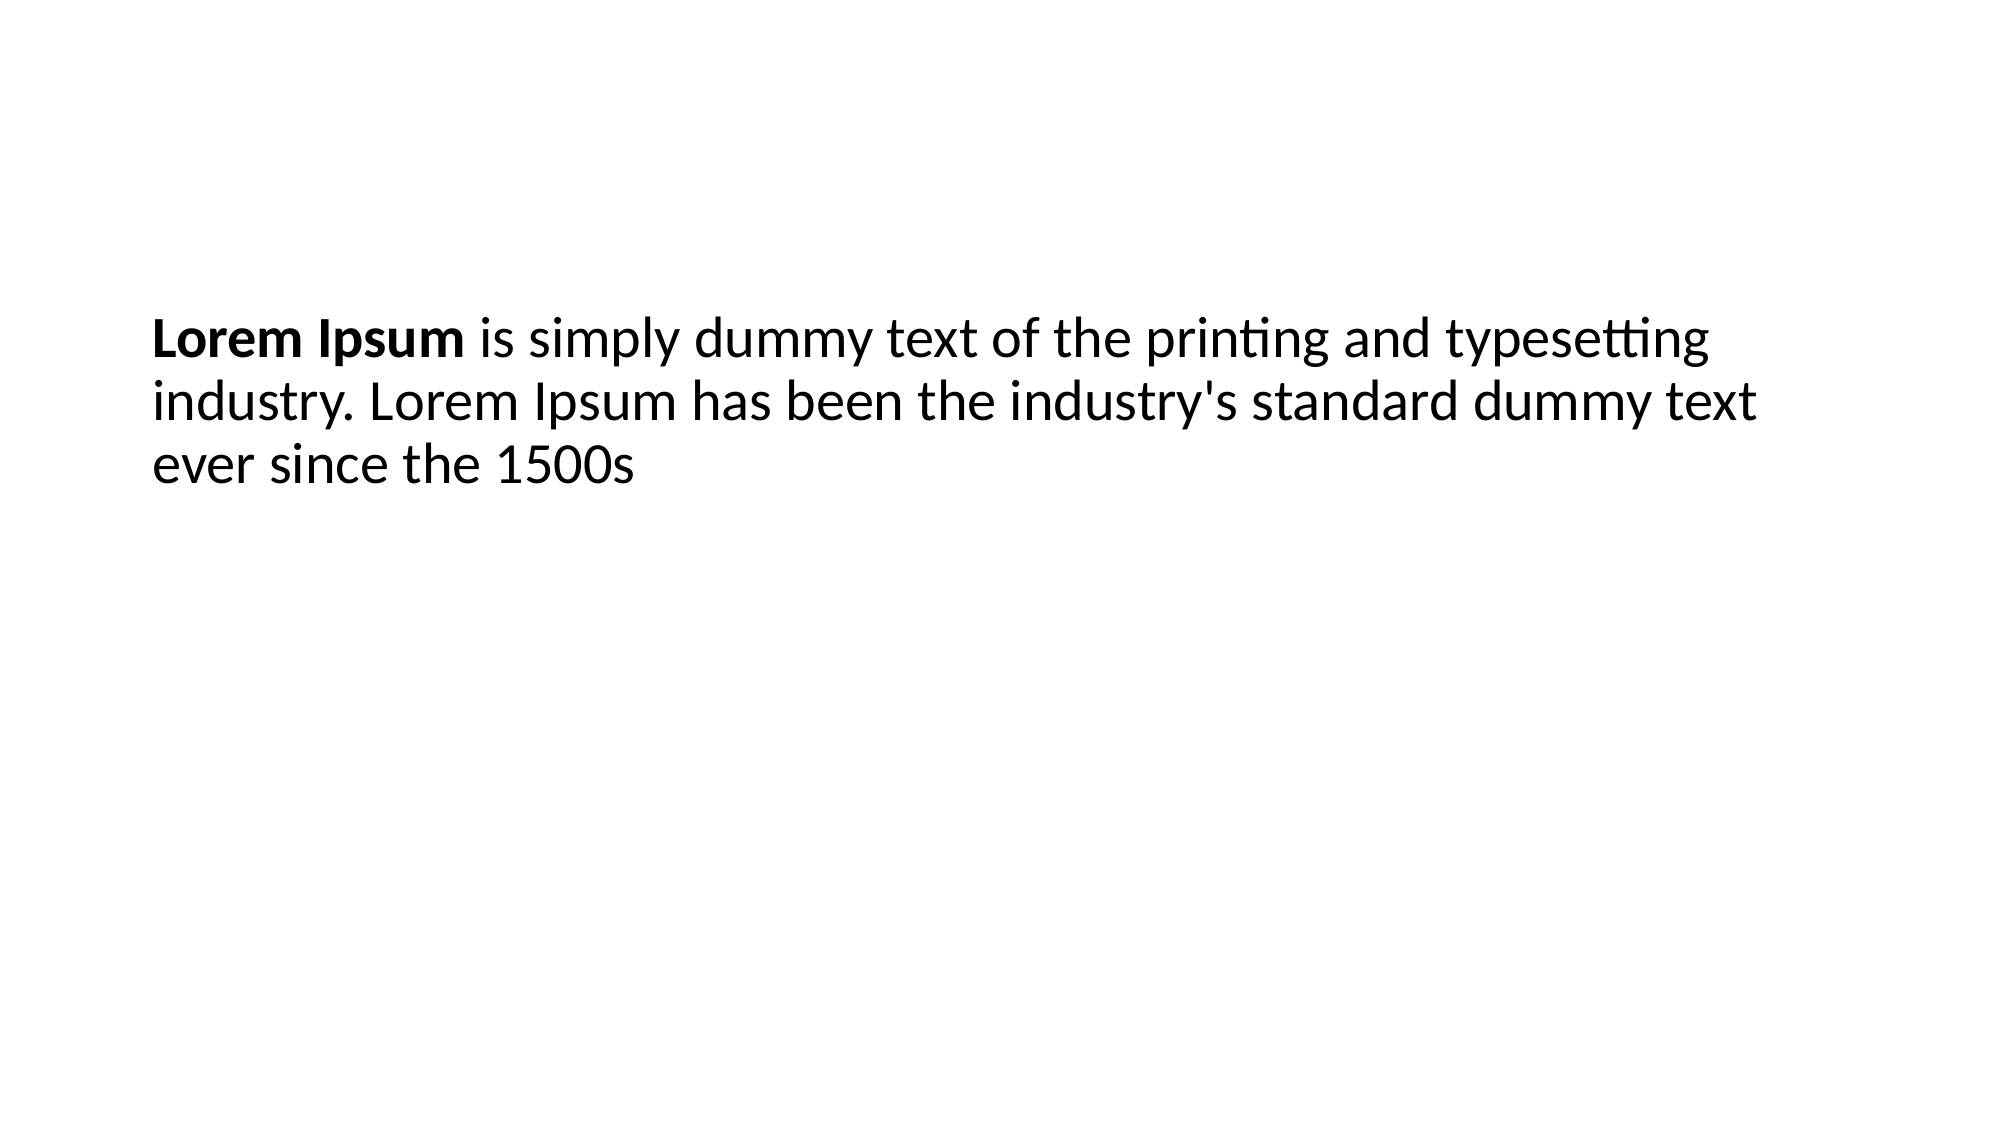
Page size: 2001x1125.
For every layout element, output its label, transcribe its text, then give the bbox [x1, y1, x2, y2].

list Lorem Ipsum is simply dummy text of the printing and typesetting industry. Lorem Ipsum has been the industry's standard dummy text ever since the 1500s [137, 299, 1863, 1014]
